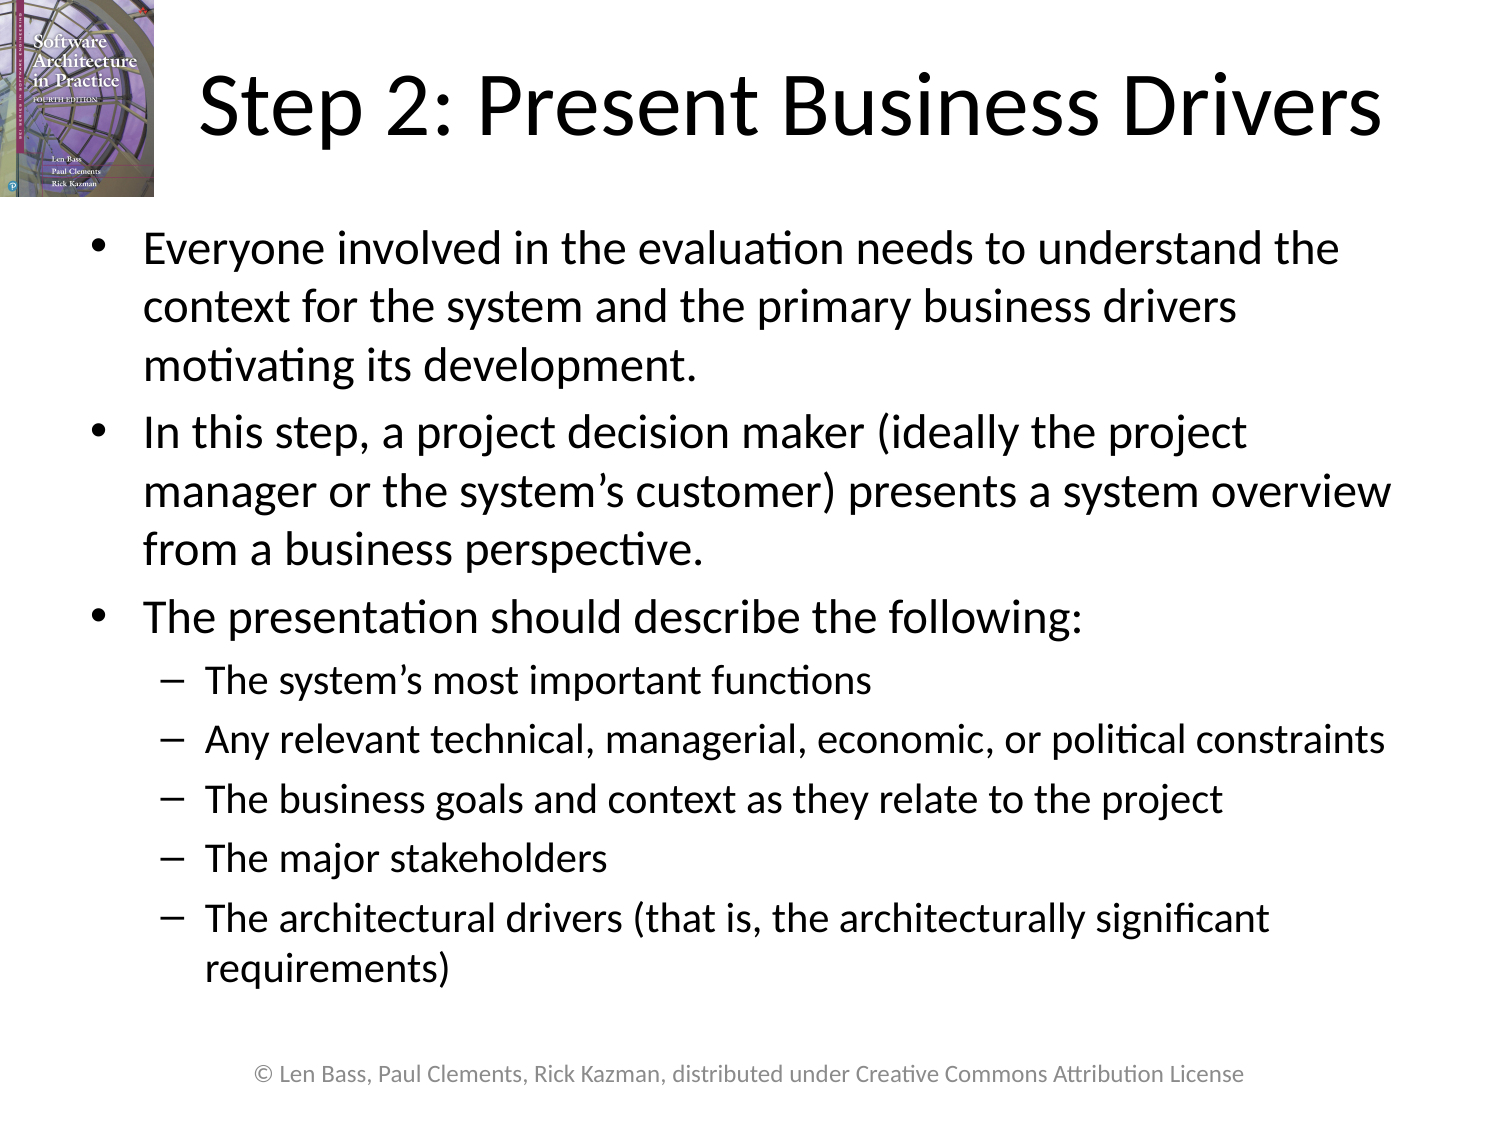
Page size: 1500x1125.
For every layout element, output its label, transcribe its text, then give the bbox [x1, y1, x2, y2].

title Step 2: Present Business Drivers [159, 45, 1425, 173]
list Everyone involved in the evaluation needs to understand the context for the system and the primary business drivers motivating its development. In this step, a project decision maker (ideally the project manager or the system’s customer) presents a system overview from a business perspective. The presentation should describe the following: The system’s most important functions Any relevant technical, managerial, economic, or political constraints The business goals and context as they relate to the project The major stakeholders The architectural drivers (that is, the architecturally significant requirements) [75, 208, 1425, 1005]
picture [0, 0, 154, 197]
footer © Len Bass, Paul Clements, Rick Kazman, distributed under Creative Commons Attribution License [230, 1042, 1270, 1103]
